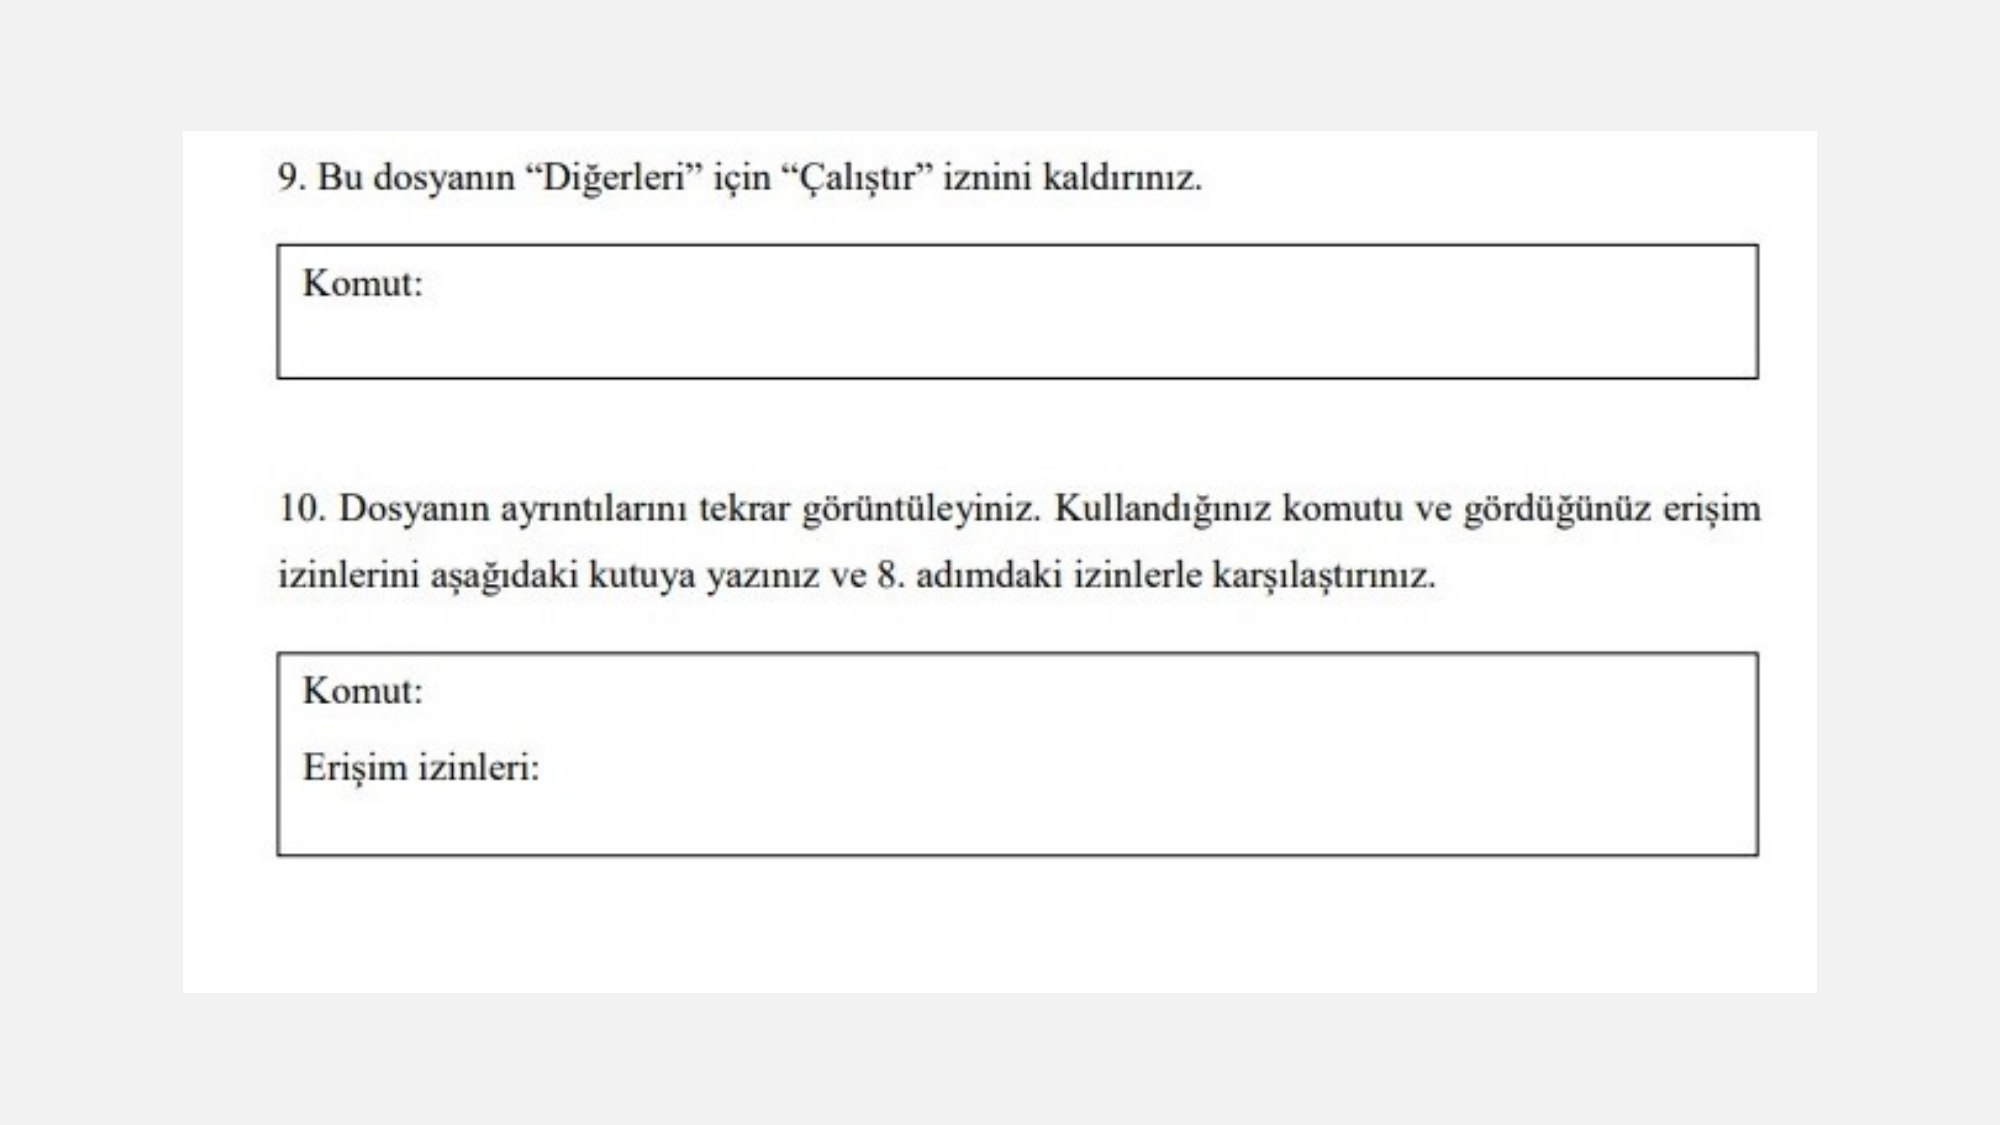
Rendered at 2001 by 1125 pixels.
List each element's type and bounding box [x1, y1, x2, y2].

list [183, 131, 1817, 993]
